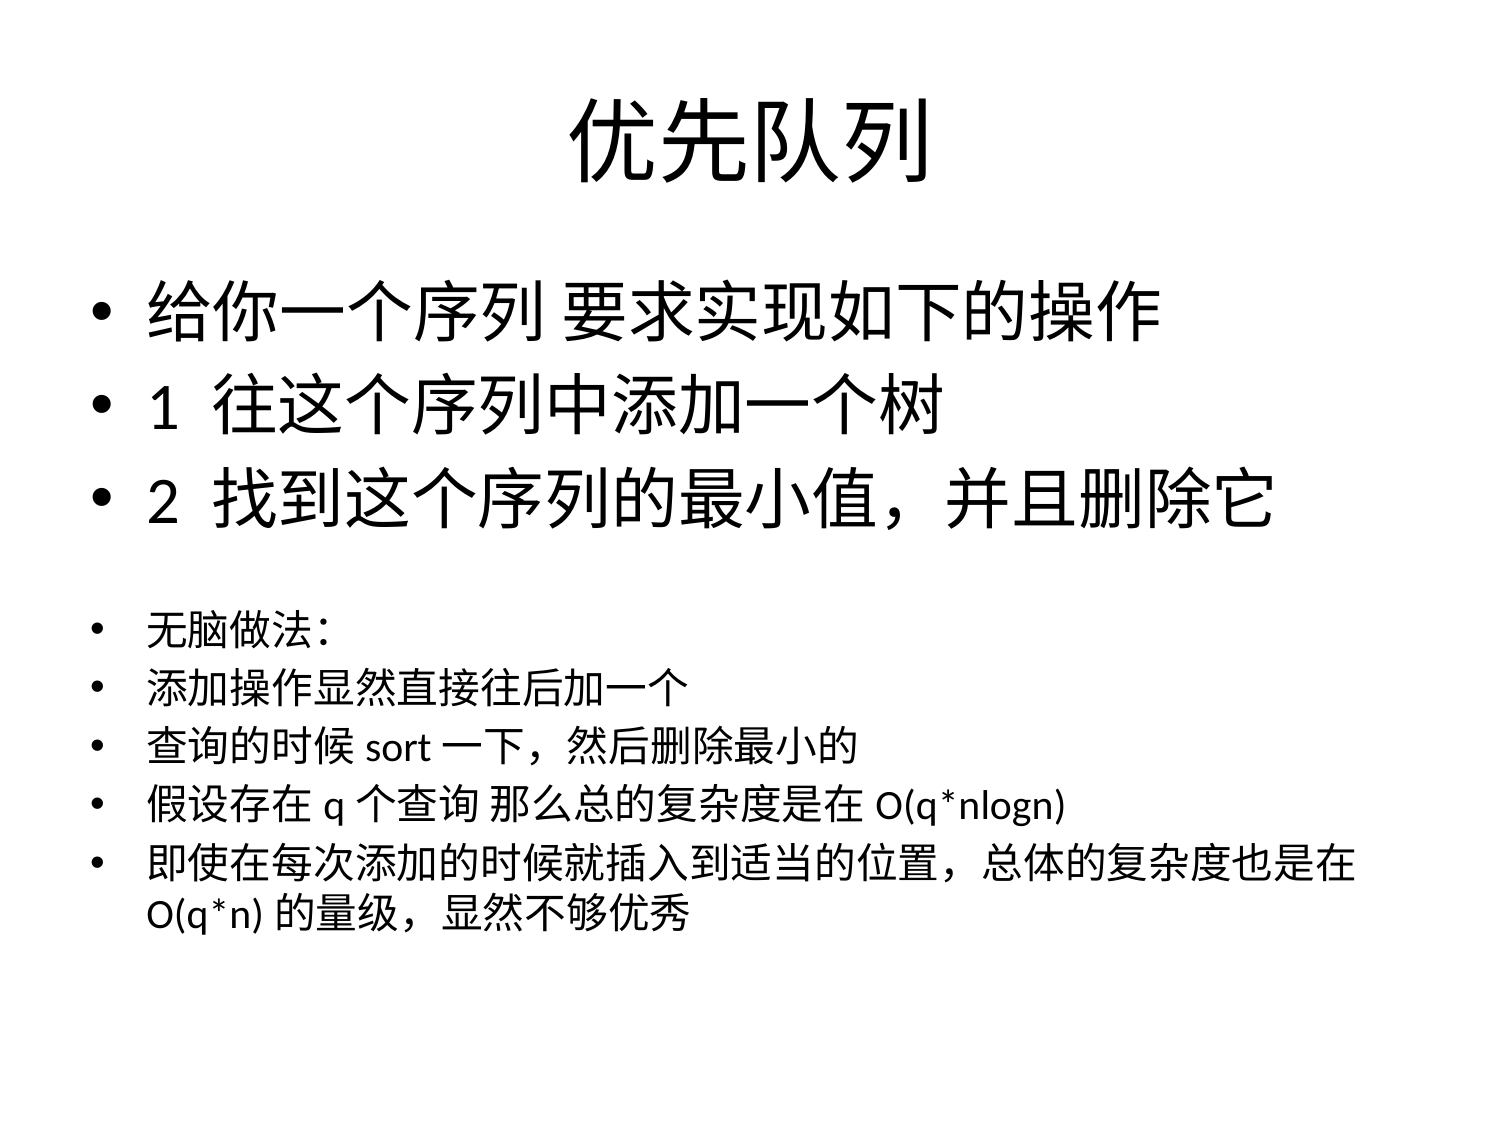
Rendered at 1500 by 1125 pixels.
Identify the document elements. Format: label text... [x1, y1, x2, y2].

title 优先队列 [75, 45, 1425, 233]
list 给你一个序列 要求实现如下的操作 1 往这个序列中添加一个树 2 找到这个序列的最小值，并且删除它 无脑做法： 添加操作显然直接往后加一个 查询的时候sort一下，然后删除最小的 假设存在q个查询 那么总的复杂度是在O(q*nlogn) 即使在每次添加的时候就插入到适当的位置，总体的复杂度也是在O(q*n)的量级，显然不够优秀 [75, 262, 1425, 1005]
